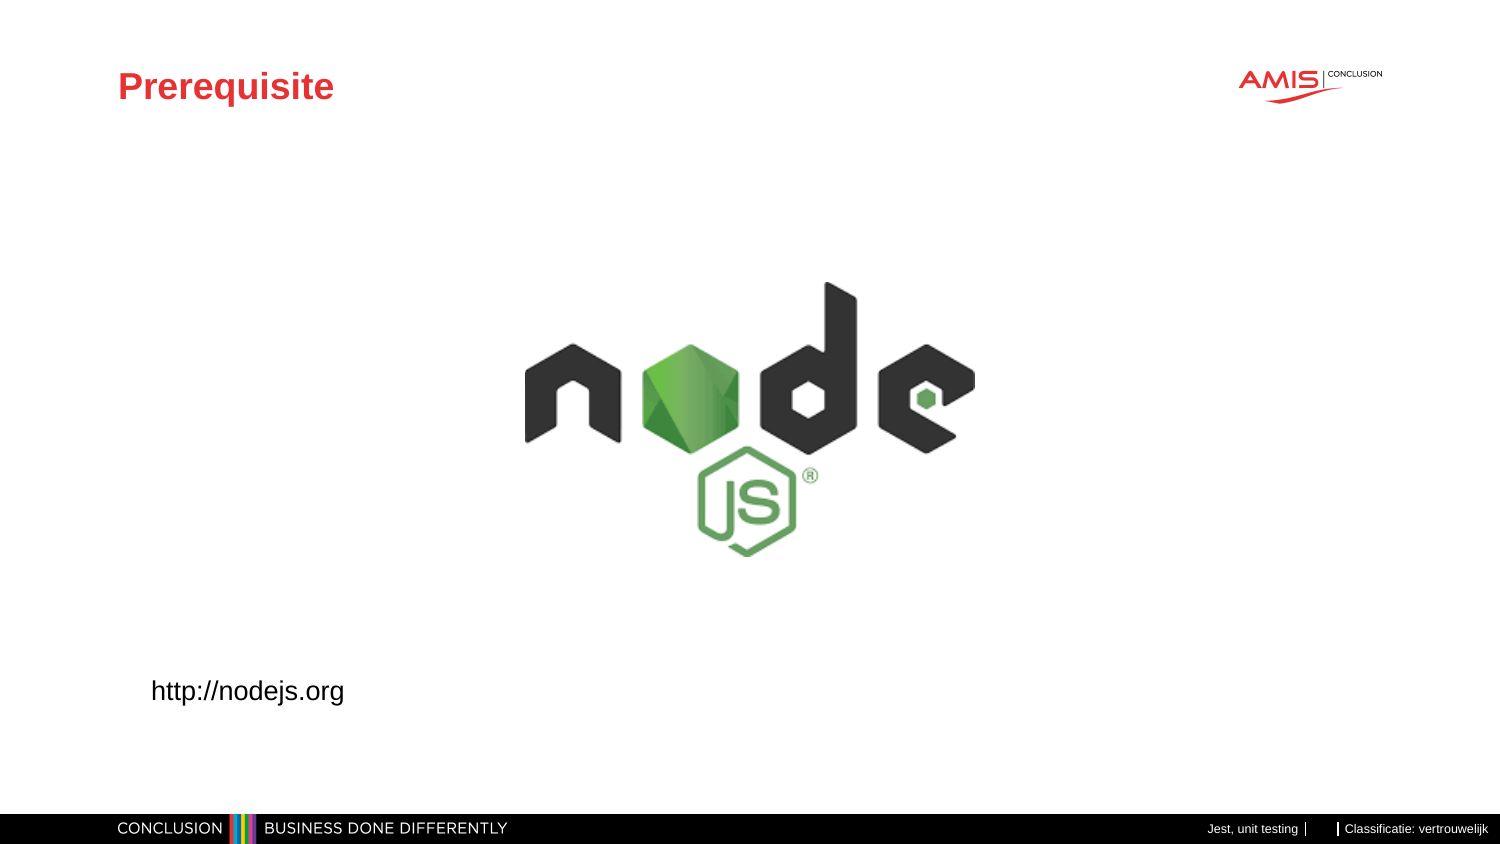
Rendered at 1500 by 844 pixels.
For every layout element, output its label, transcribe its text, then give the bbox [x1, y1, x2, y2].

text_box http://nodejs.org [151, 673, 587, 706]
picture [0, 814, 236, 844]
picture [525, 282, 975, 557]
title Prerequisite [118, 47, 1205, 130]
picture [1205, 59, 1388, 106]
picture [239, 814, 1500, 844]
footer Jest, unit testing [814, 820, 1299, 839]
